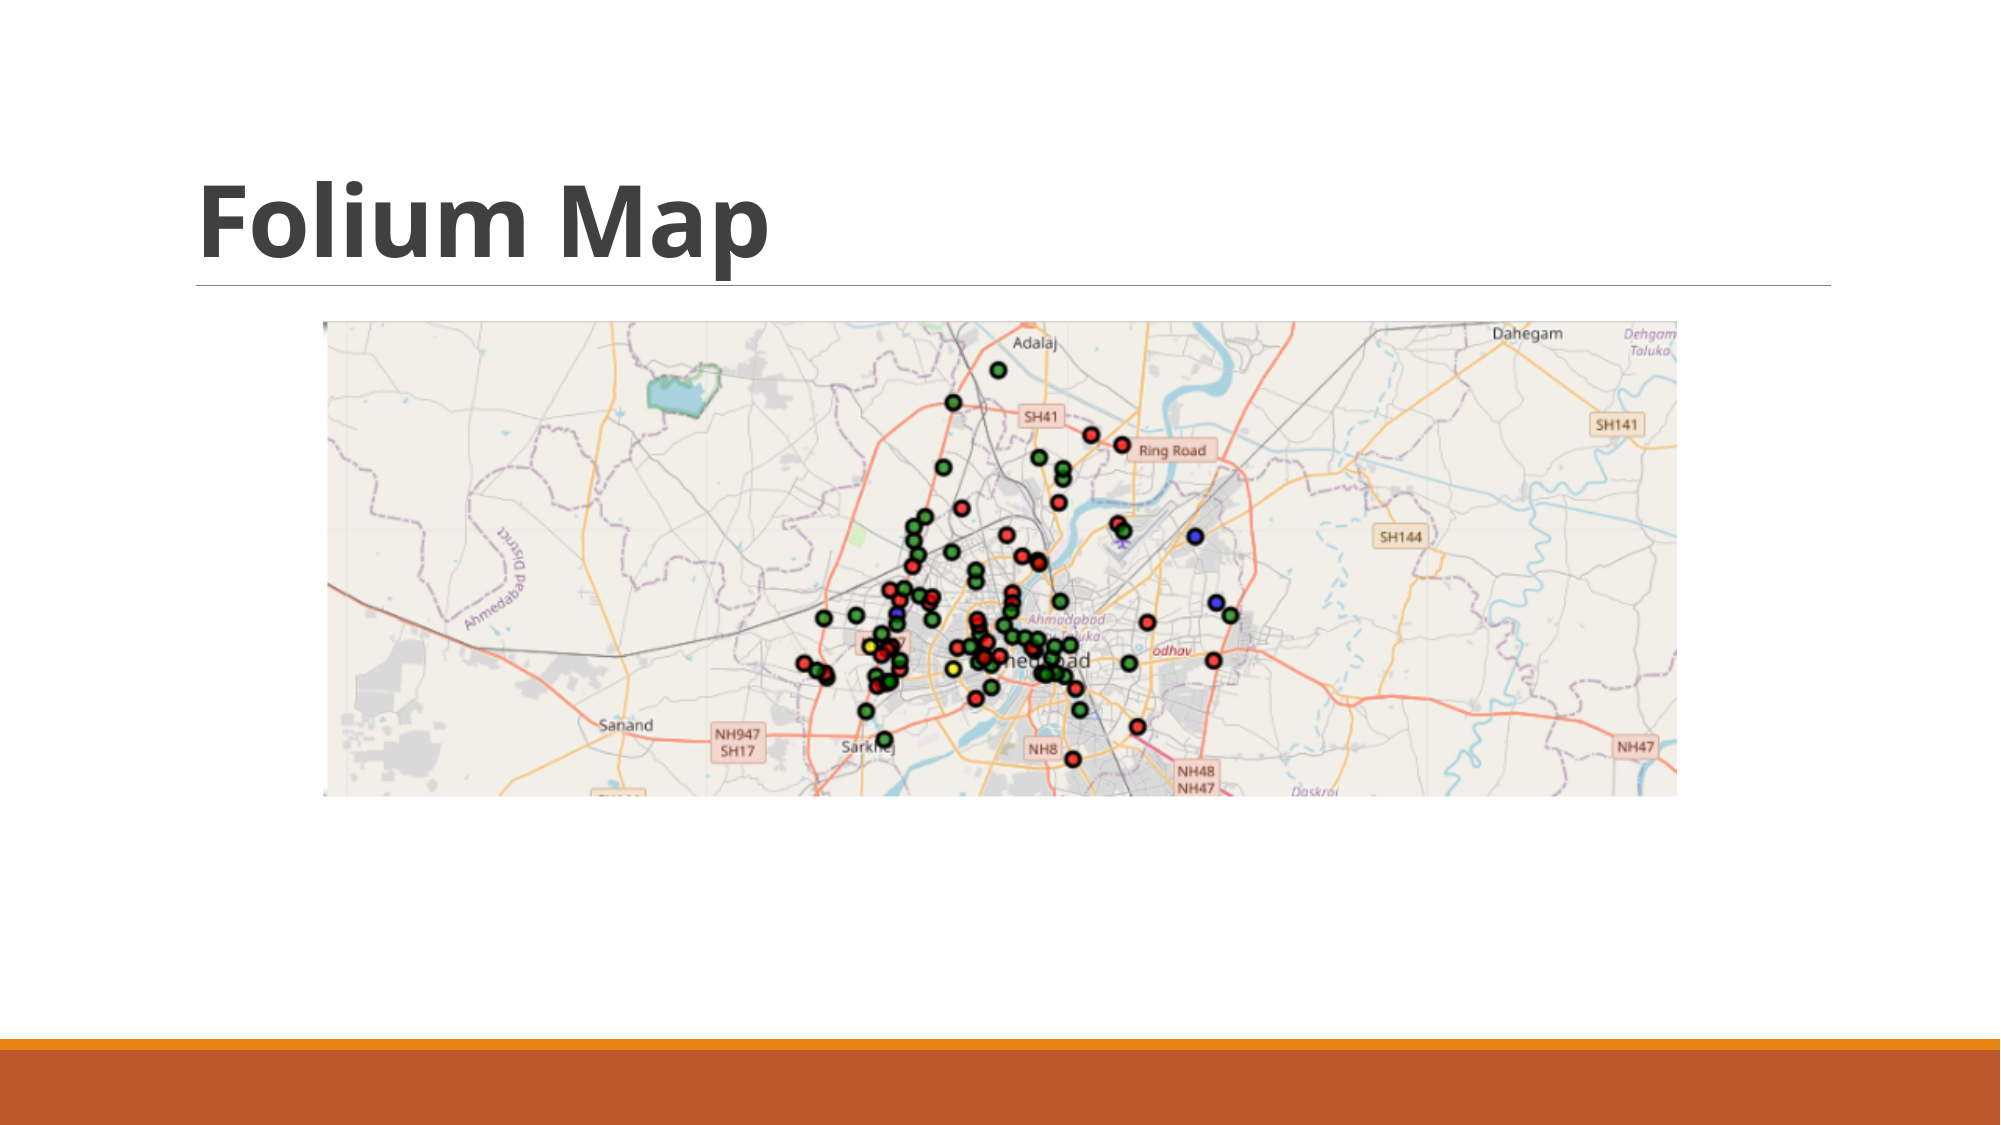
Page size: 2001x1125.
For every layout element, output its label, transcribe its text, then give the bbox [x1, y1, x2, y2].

picture [322, 321, 1678, 804]
title Folium Map [180, 47, 1830, 285]
